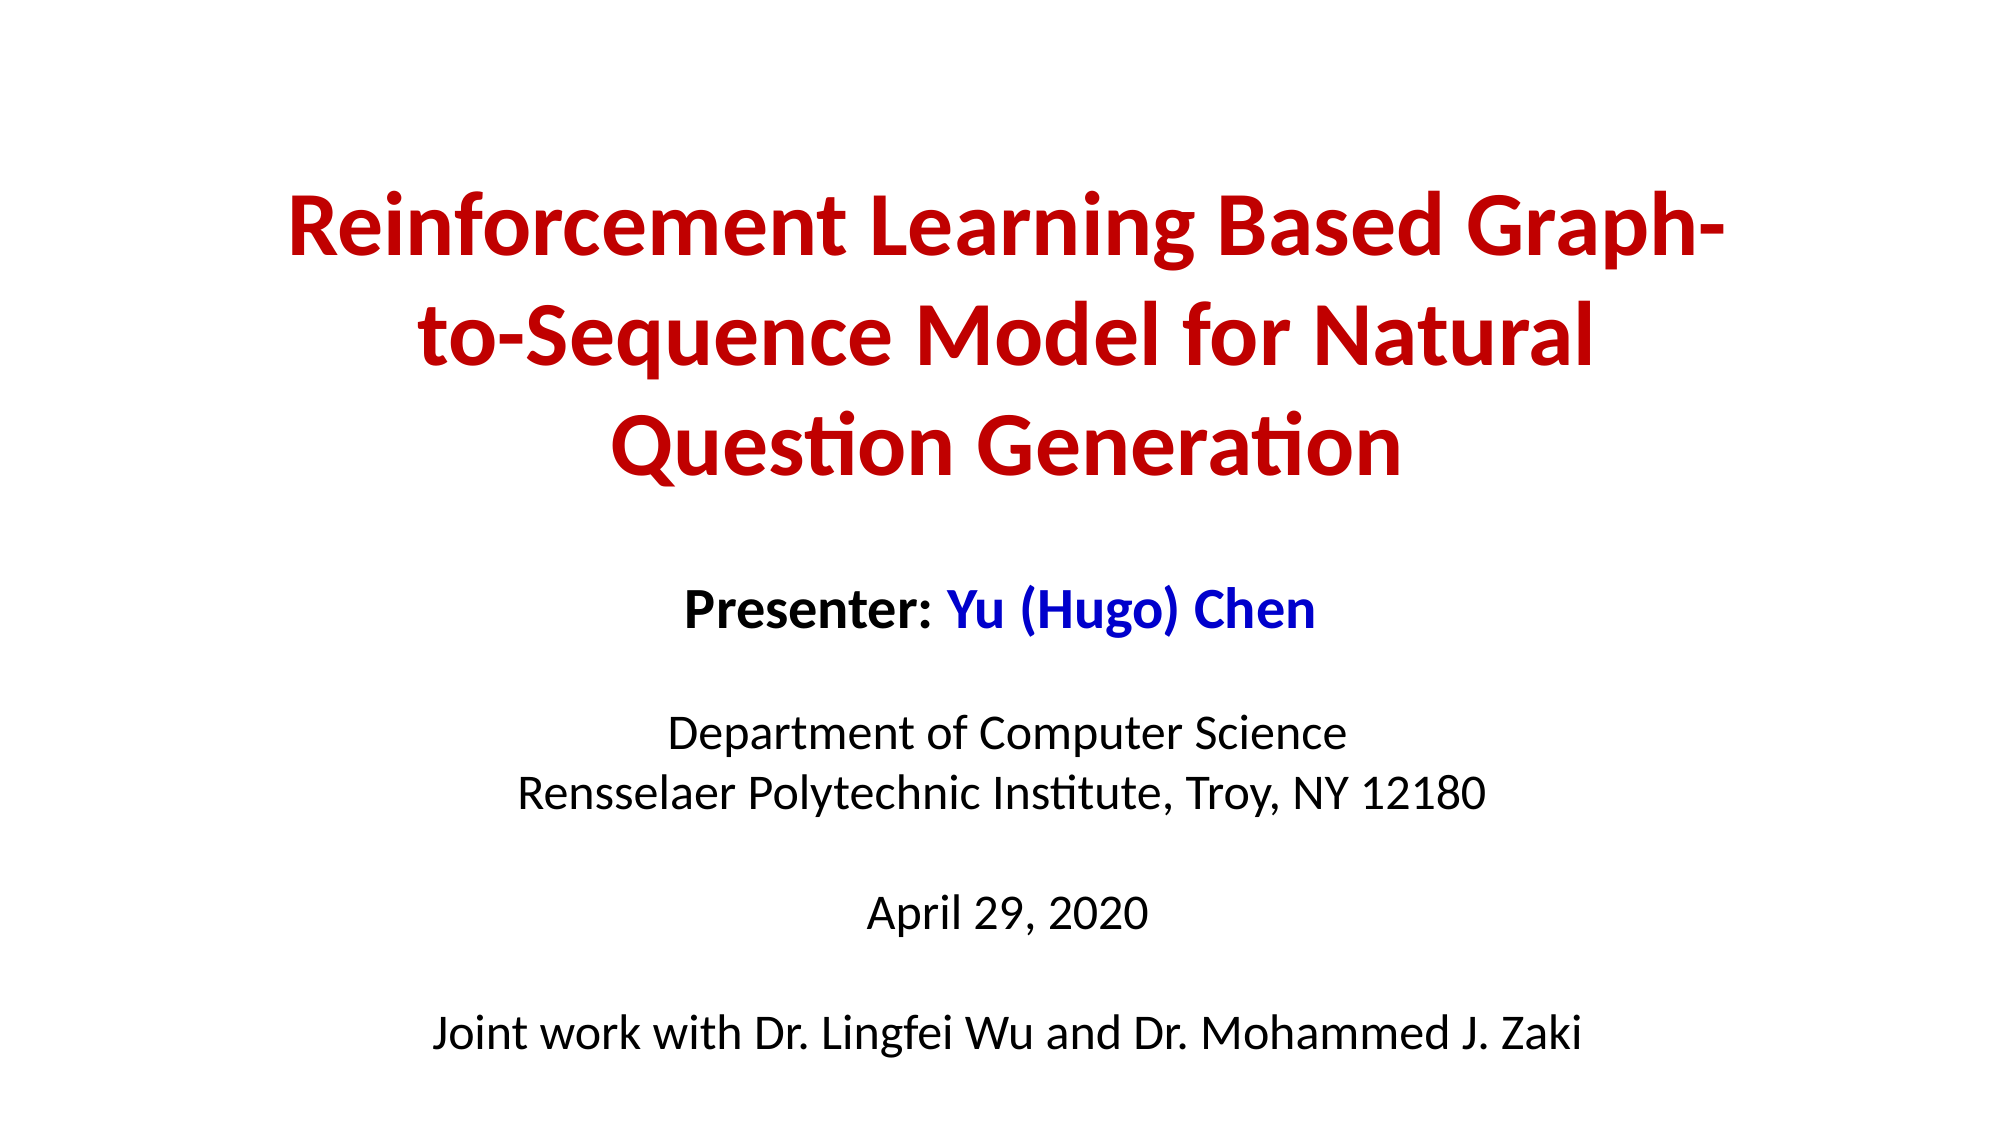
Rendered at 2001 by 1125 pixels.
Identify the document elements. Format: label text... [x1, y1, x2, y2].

text_box Presenter: Yu (Hugo) Chen Department of Computer Science Rensselaer Polytechnic Institute, Troy, NY 12180 April 29, 2020 Joint work with Dr. Lingfei Wu and Dr. Mohammed J. Zaki [417, 562, 1598, 1068]
text_box Reinforcement Learning Based Graph-to-Sequence Model for Natural Question Generation [258, 156, 1758, 946]
